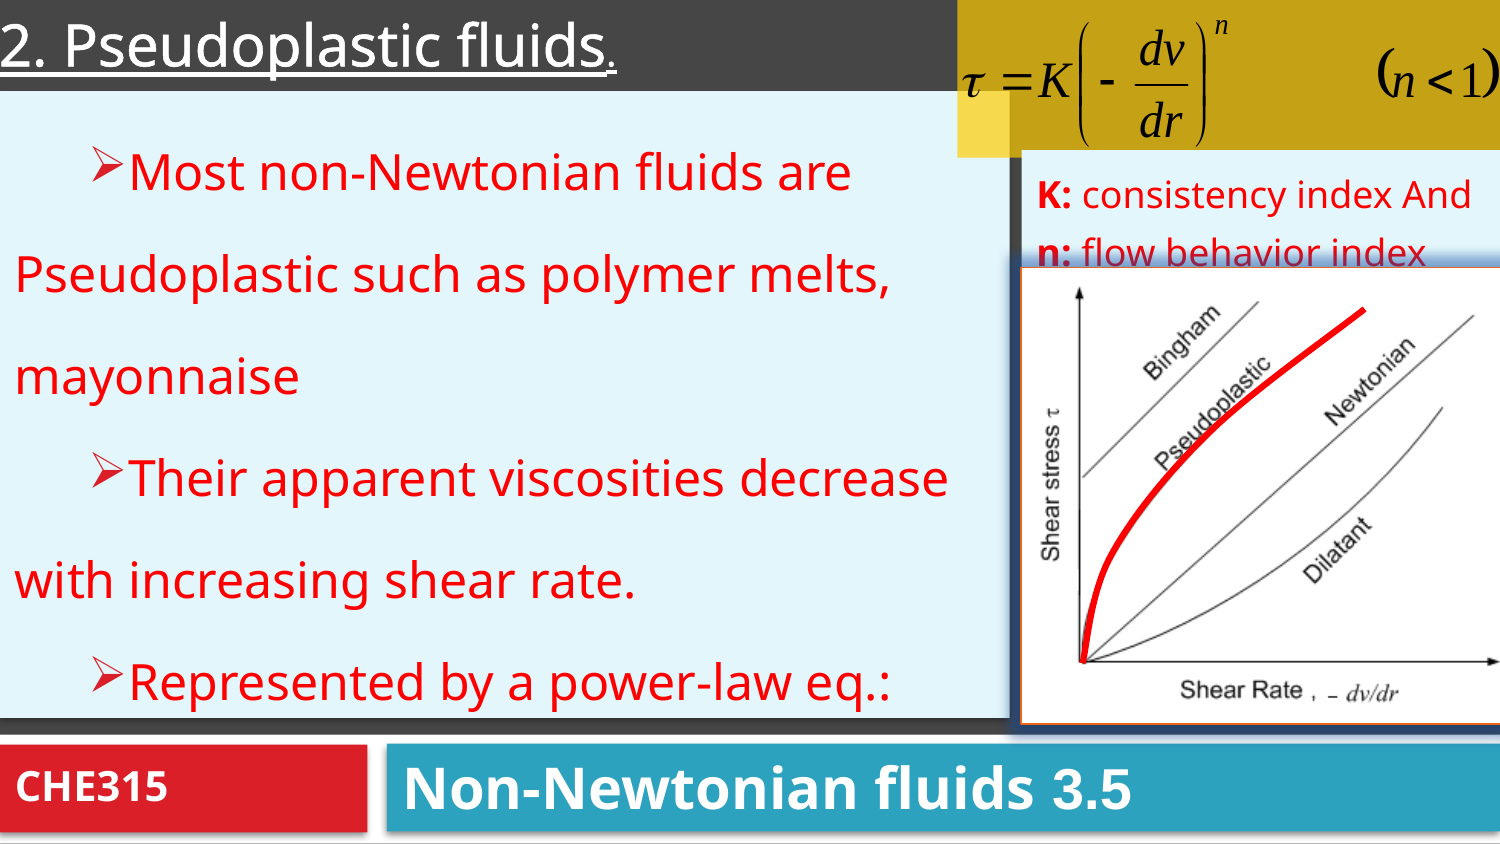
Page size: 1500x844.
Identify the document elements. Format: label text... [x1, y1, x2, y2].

text_box CHE315 [0, 752, 361, 818]
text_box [0, 0, 1500, 670]
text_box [1021, 267, 1500, 724]
subtitle 3.5 Non-Newtonian fluids [387, 744, 1457, 829]
